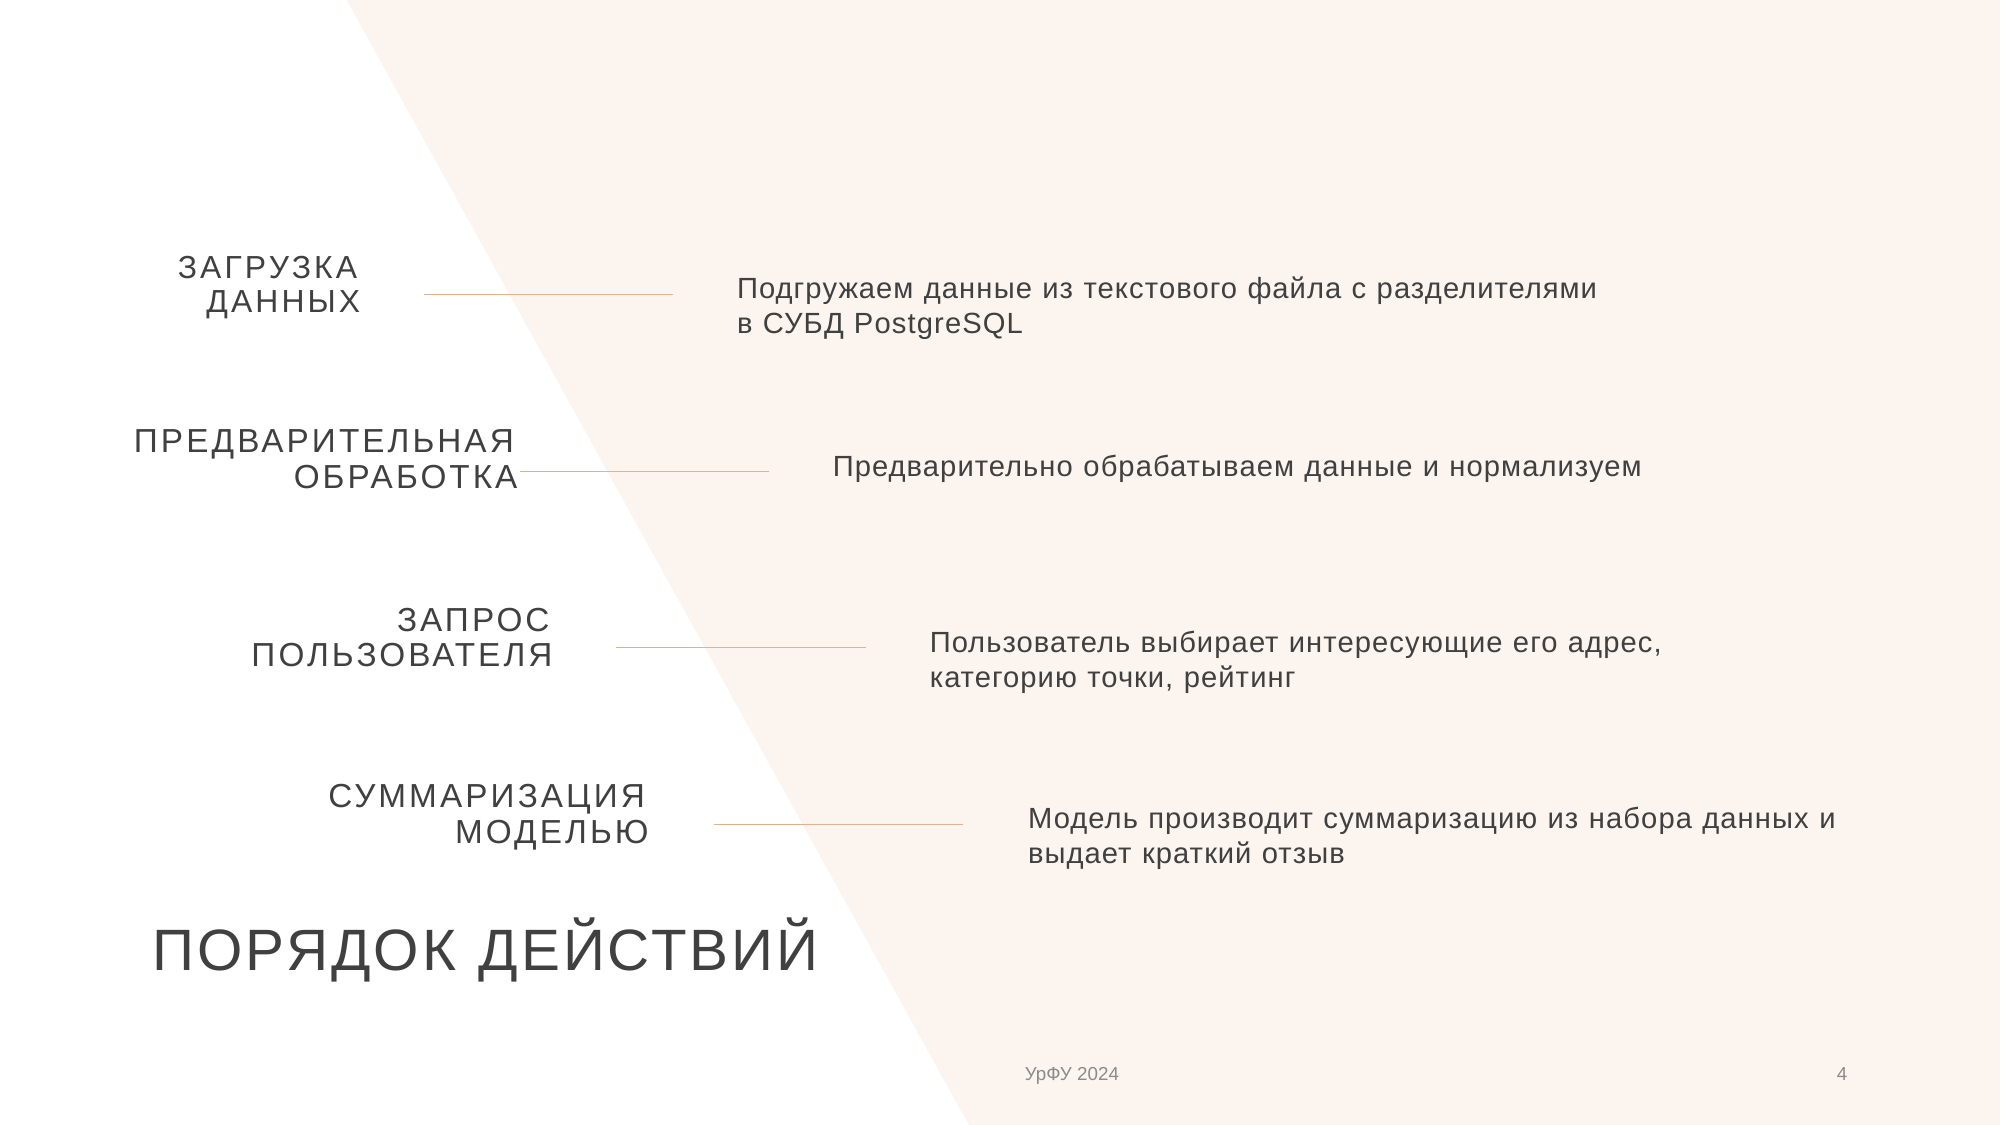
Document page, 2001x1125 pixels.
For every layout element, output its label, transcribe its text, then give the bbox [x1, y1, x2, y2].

list Запрос пользователя [216, 596, 568, 681]
list Предварительно обрабатываем данные и нормализуем [817, 440, 1727, 606]
list Предварительная обработка [118, 417, 533, 502]
slide_number <номер> [1773, 1042, 1863, 1103]
list Подгружаем данные из текстового файла с разделителями в СУБД PostgreSQL [722, 261, 1631, 428]
list Суммаризация моделью [312, 772, 664, 857]
list Загрузка данных [24, 242, 376, 328]
list Модель производит суммаризацию из набора данных и выдает краткий отзыв [1013, 791, 1922, 957]
list Пользователь выбирает интересующие его адрес, категорию точки, рейтинг [914, 616, 1824, 782]
footer УрФУ 2024 [1009, 1042, 1441, 1103]
title Порядок действий [137, 903, 857, 1000]
